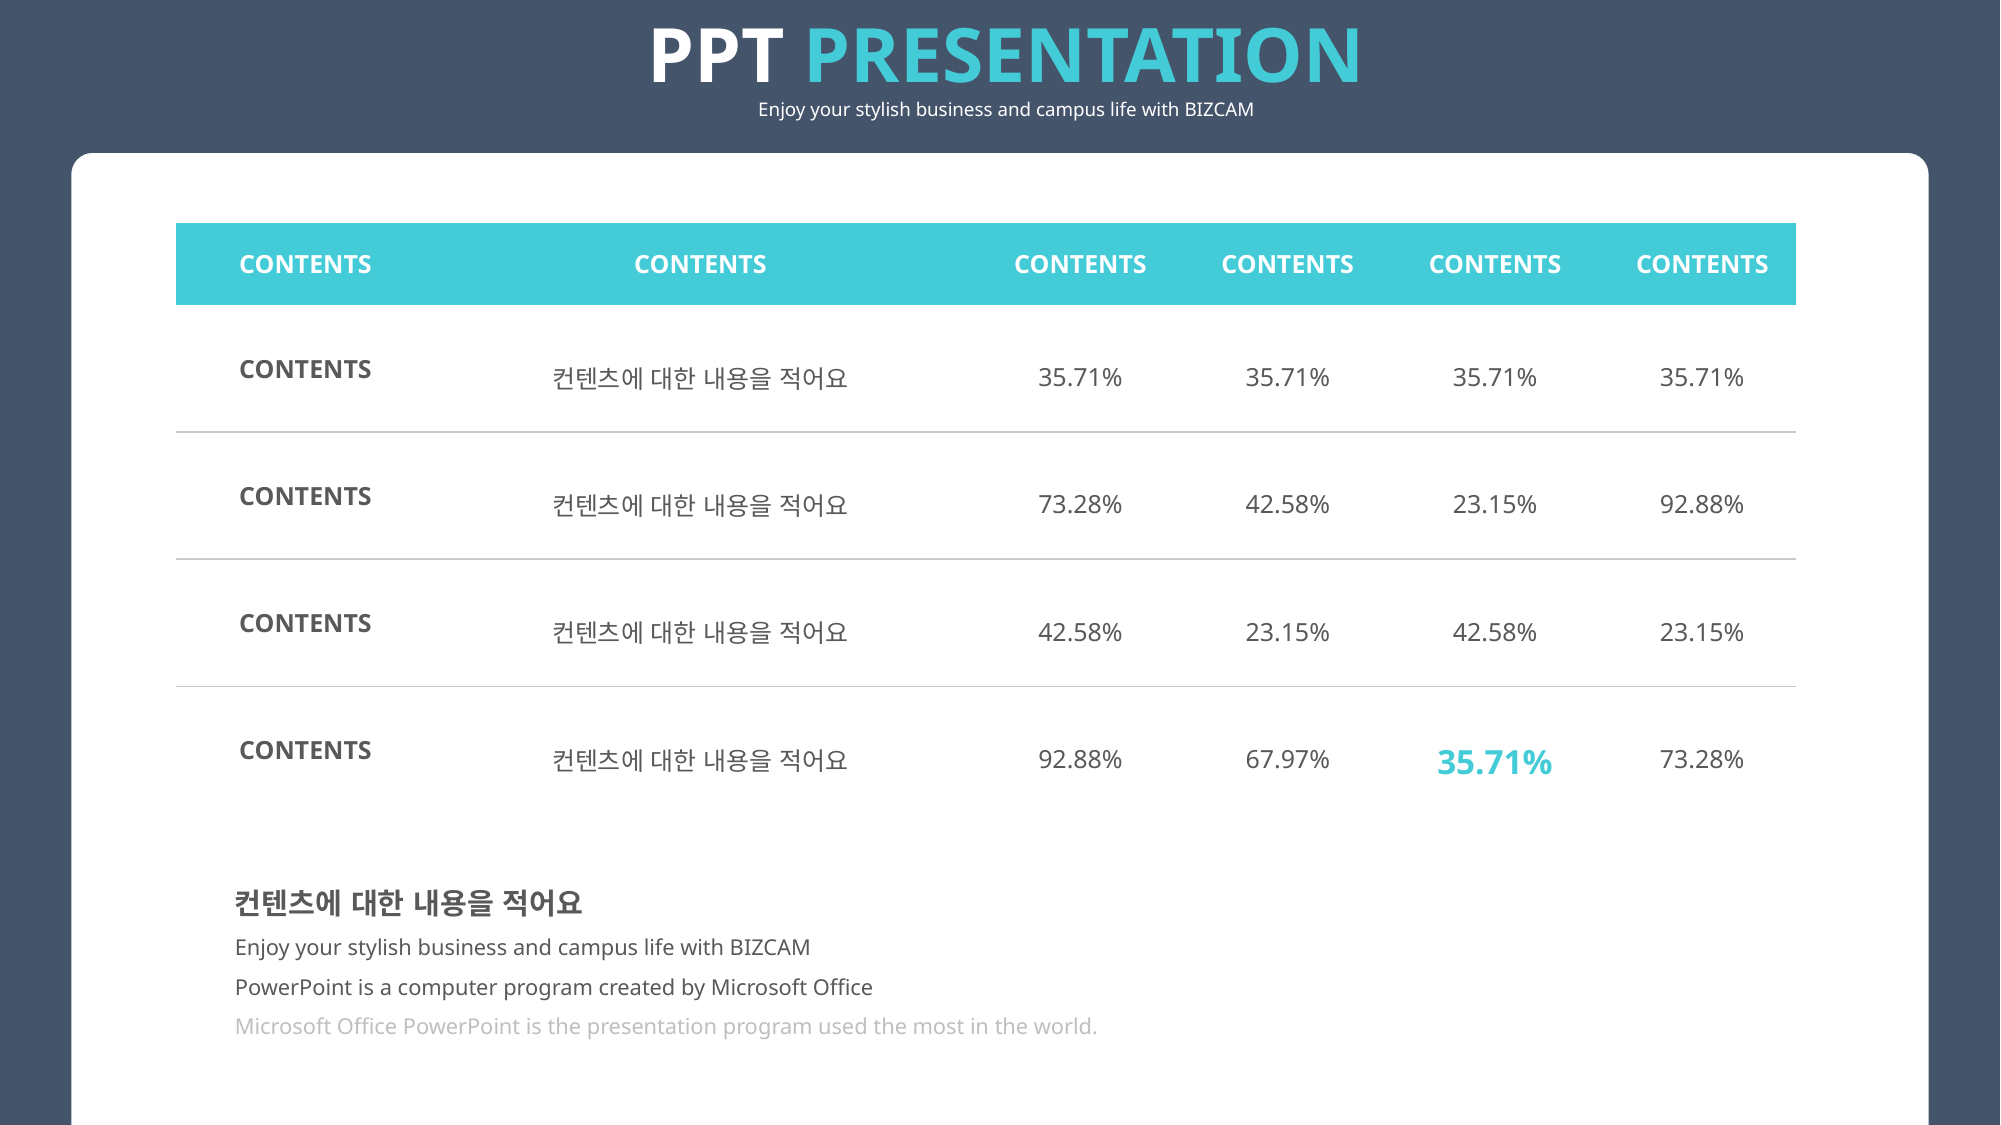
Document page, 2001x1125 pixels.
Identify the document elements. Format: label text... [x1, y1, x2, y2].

table_cell 35.71% [1381, 305, 1588, 431]
table_header CONTENTS [1174, 223, 1381, 305]
table_cell 92.88% [967, 687, 1174, 814]
table_cell 컨텐츠에 대한 내용을 적어요 [414, 305, 967, 431]
table_cell 92.88% [1588, 433, 1796, 558]
table_cell 35.71% [967, 305, 1174, 431]
table_header CONTENTS [1588, 223, 1796, 305]
table_cell 42.58% [967, 560, 1174, 686]
table_cell CONTENTS [176, 433, 414, 558]
table_header CONTENTS [176, 223, 414, 305]
table_cell CONTENTS [176, 305, 414, 431]
table_cell 35.71% [1381, 687, 1588, 814]
table_cell 67.97% [1174, 687, 1381, 814]
table_cell 컨텐츠에 대한 내용을 적어요 [414, 560, 967, 686]
table_cell CONTENTS [176, 560, 414, 686]
table_cell 35.71% [1174, 305, 1381, 431]
table_cell 23.15% [1381, 433, 1588, 558]
text_box [0, 0, 2000, 1125]
table_cell 23.15% [1588, 560, 1796, 686]
table_header CONTENTS [967, 223, 1174, 305]
table_header CONTENTS [414, 223, 967, 305]
text_box 컨텐츠에 대한 내용을 적어요 Enjoy your stylish business and campus life with BIZCAM PowerPoint is a computer program created by Microsoft Office Microsoft Office PowerPoint is the presentation program used the most in the world. [220, 860, 1190, 1046]
table_cell 컨텐츠에 대한 내용을 적어요 [414, 687, 967, 814]
table_cell 42.58% [1381, 560, 1588, 686]
table_cell 컨텐츠에 대한 내용을 적어요 [414, 433, 967, 558]
table_cell 42.58% [1174, 433, 1381, 558]
table_cell 23.15% [1174, 560, 1381, 686]
table_cell 73.28% [967, 433, 1174, 558]
table_cell 35.71% [1588, 305, 1796, 431]
table_header CONTENTS [1381, 223, 1588, 305]
text_box PPT PRESENTATION Enjoy your stylish business and campus life with BIZCAM [632, 0, 1380, 128]
table_cell CONTENTS [176, 687, 414, 814]
table_cell 73.28% [1588, 687, 1796, 814]
